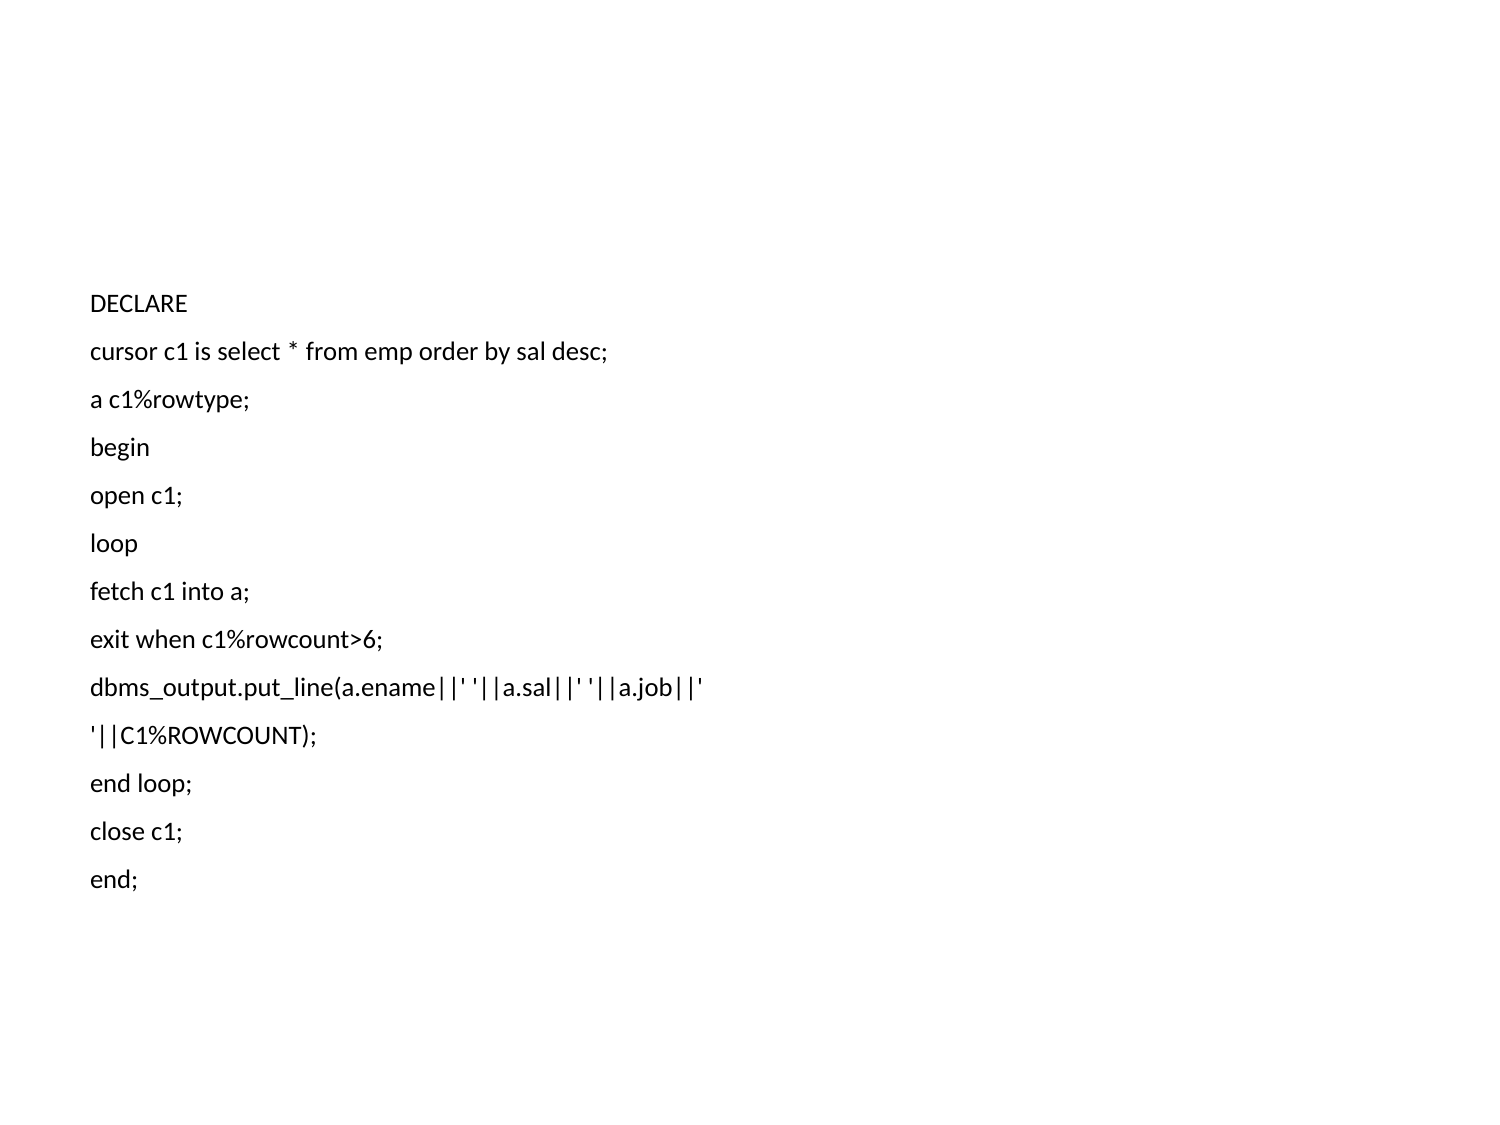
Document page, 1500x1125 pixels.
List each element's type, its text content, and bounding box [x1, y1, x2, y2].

list DECLARE cursor c1 is select * from emp order by sal desc; a c1%rowtype; begin open c1; loop fetch c1 into a; exit when c1%rowcount>6; dbms_output.put_line(a.ename||' '||a.sal||' '||a.job||' '||C1%ROWCOUNT); end loop; close c1; end; [75, 262, 1425, 1005]
